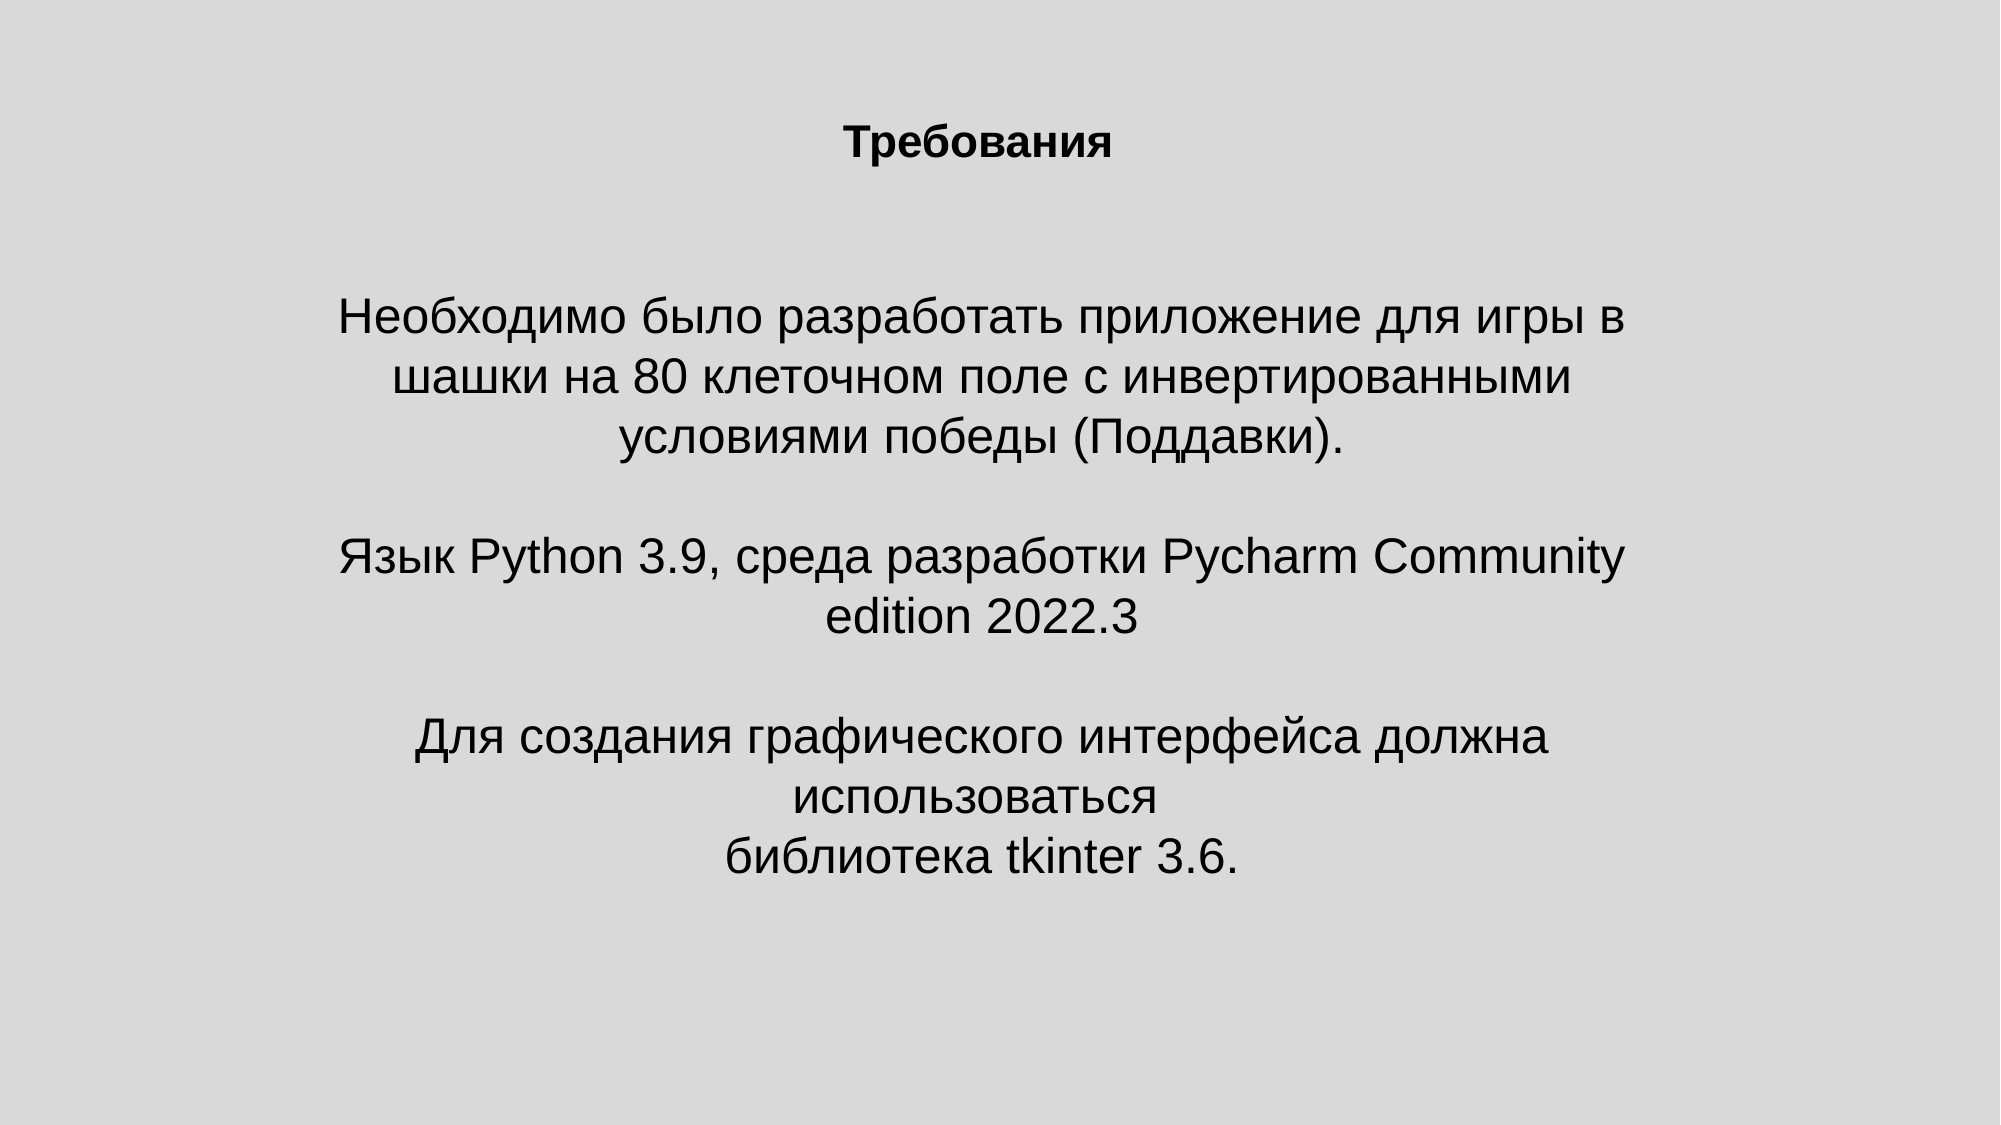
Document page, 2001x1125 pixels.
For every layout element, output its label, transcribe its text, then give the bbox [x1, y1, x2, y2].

text_box Необходимо было разработать приложение для игры в шашки на 80 клеточном поле с инвертированными условиями победы (Поддавки). Язык Python 3.9, среда разработки Pycharm Community edition 2022.3 Для создания графического интерфейса должна использоваться библиотека tkinter 3.6. [258, 275, 1707, 951]
text_box Требования [481, 104, 1475, 230]
